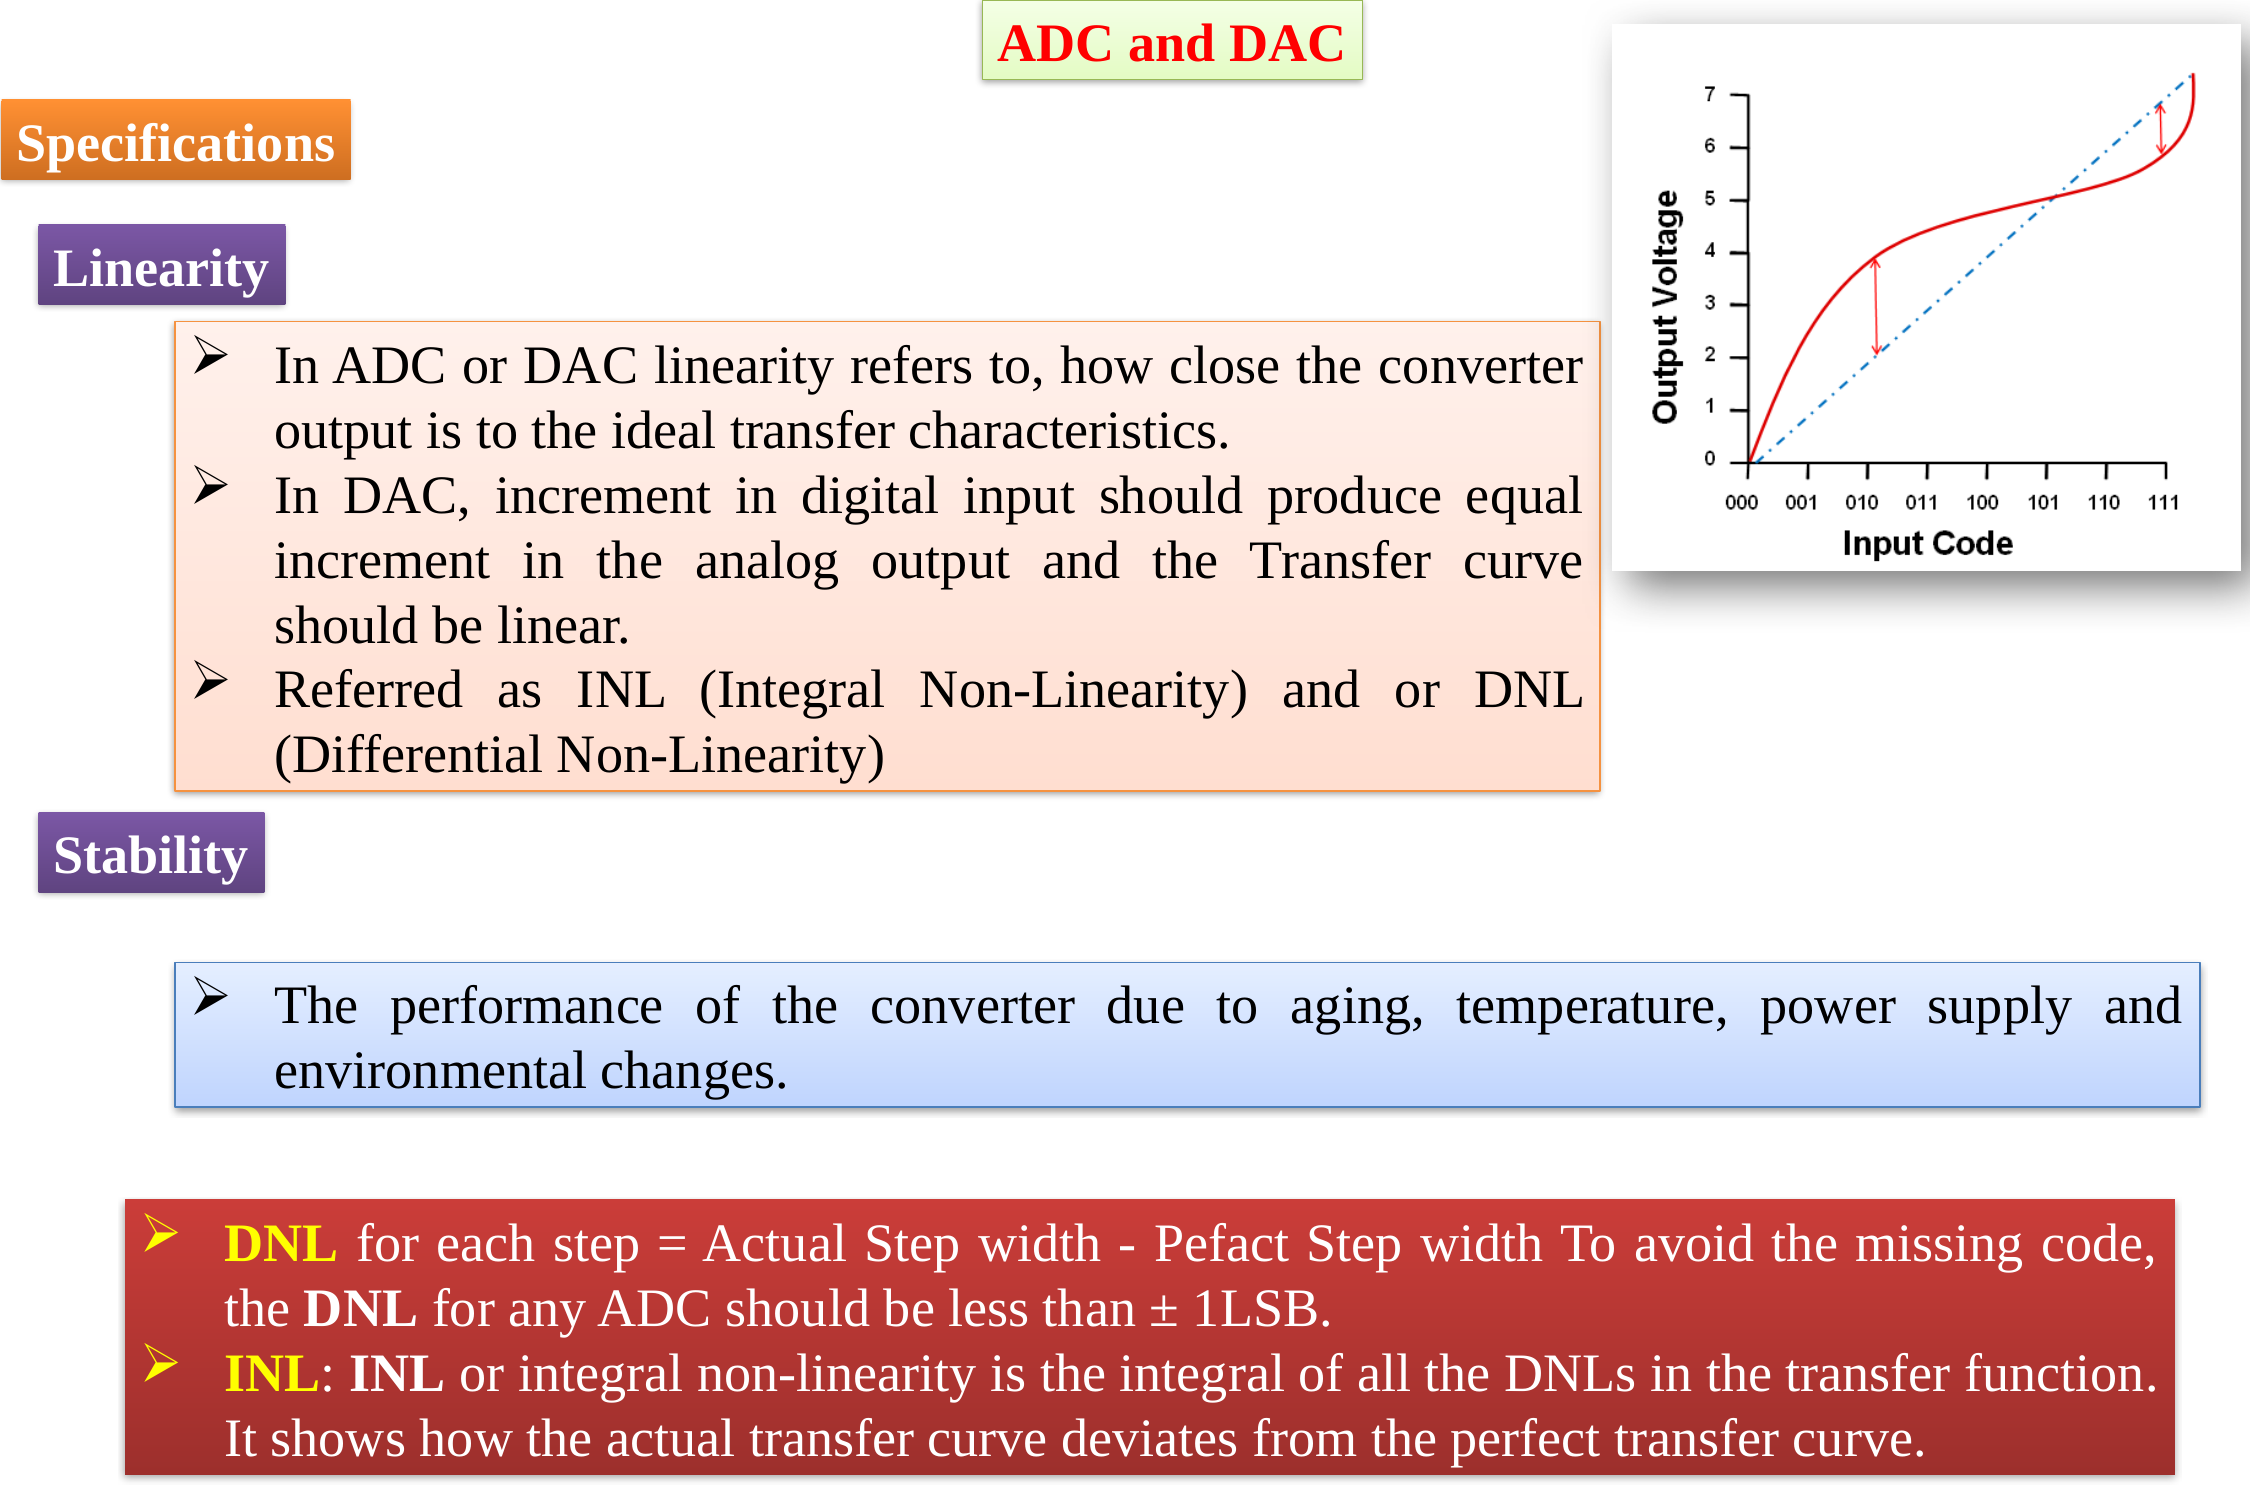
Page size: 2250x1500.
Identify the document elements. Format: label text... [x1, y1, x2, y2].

text_box ADC and DAC [982, 0, 1363, 80]
text_box Specifications [1, 99, 351, 180]
text_box In ADC or DAC linearity refers to, how close the converter output is to the ideal transfer characteristics. In DAC, increment in digital input should produce equal increment in the analog output and the Transfer curve should be linear. Referred as INL (Integral Non-Linearity) and or DNL (Differential Non-Linearity) [174, 321, 1601, 792]
text_box DNL for each step = Actual Step width - Pefact Step width To avoid the missing code, the DNL for any ADC should be less than ± 1LSB. INL: INL or integral non-linearity is the integral of all the DNLs in the transfer function. It shows how the actual transfer curve deviates from the perfect transfer curve. [125, 1199, 2175, 1475]
picture [1612, 24, 2241, 572]
text_box The performance of the converter due to aging, temperature, power supply and environmental changes. [174, 962, 2201, 1108]
text_box Stability [38, 812, 265, 893]
text_box Linearity [38, 224, 286, 305]
